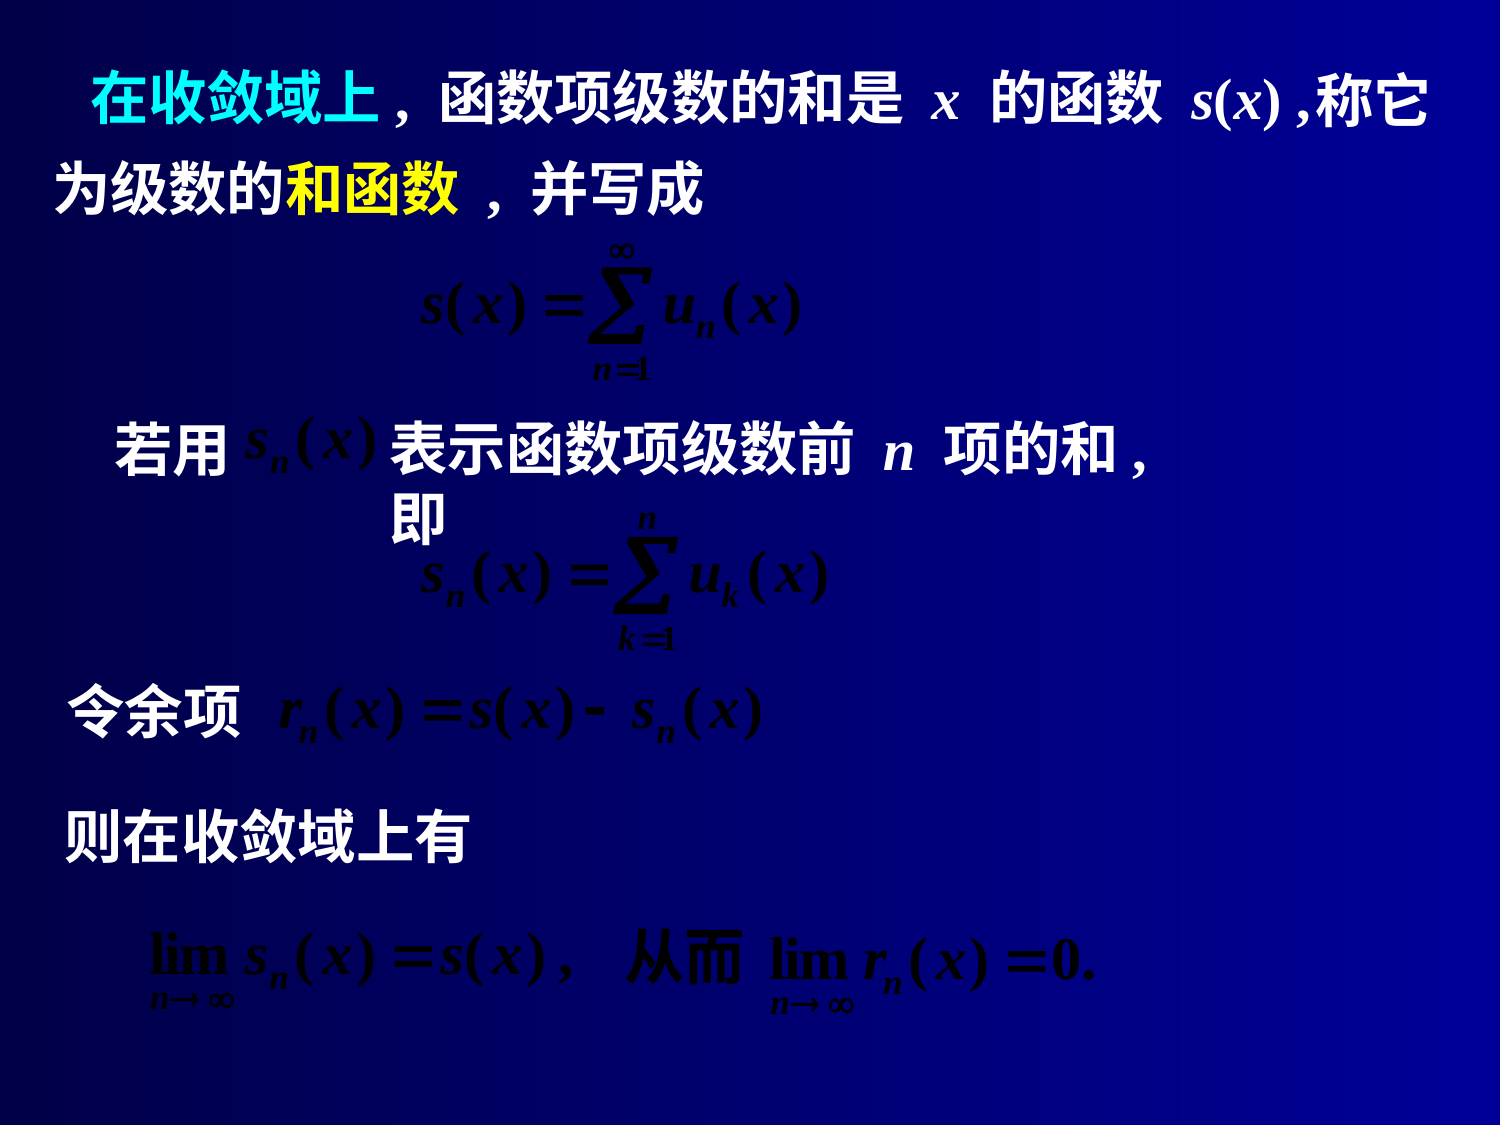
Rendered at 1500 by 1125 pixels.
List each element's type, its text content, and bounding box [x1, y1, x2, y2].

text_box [409, 491, 838, 664]
text_box 为级数的和函数 , 并写成 [37, 145, 738, 230]
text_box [234, 398, 386, 489]
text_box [140, 913, 584, 1025]
text_box 若用 [99, 405, 229, 490]
text_box 称它 [1300, 57, 1447, 142]
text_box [616, 918, 1105, 1030]
text_box 在收敛域上, 函数项级数的和是 x 的函数 s(x) , [75, 53, 1341, 139]
text_box 则在收敛域上有 [50, 792, 550, 878]
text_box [409, 222, 813, 394]
text_box 表示函数项级数前 n 项的和, 即 [374, 405, 1213, 560]
text_box 令余项 [52, 667, 268, 753]
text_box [269, 667, 773, 759]
